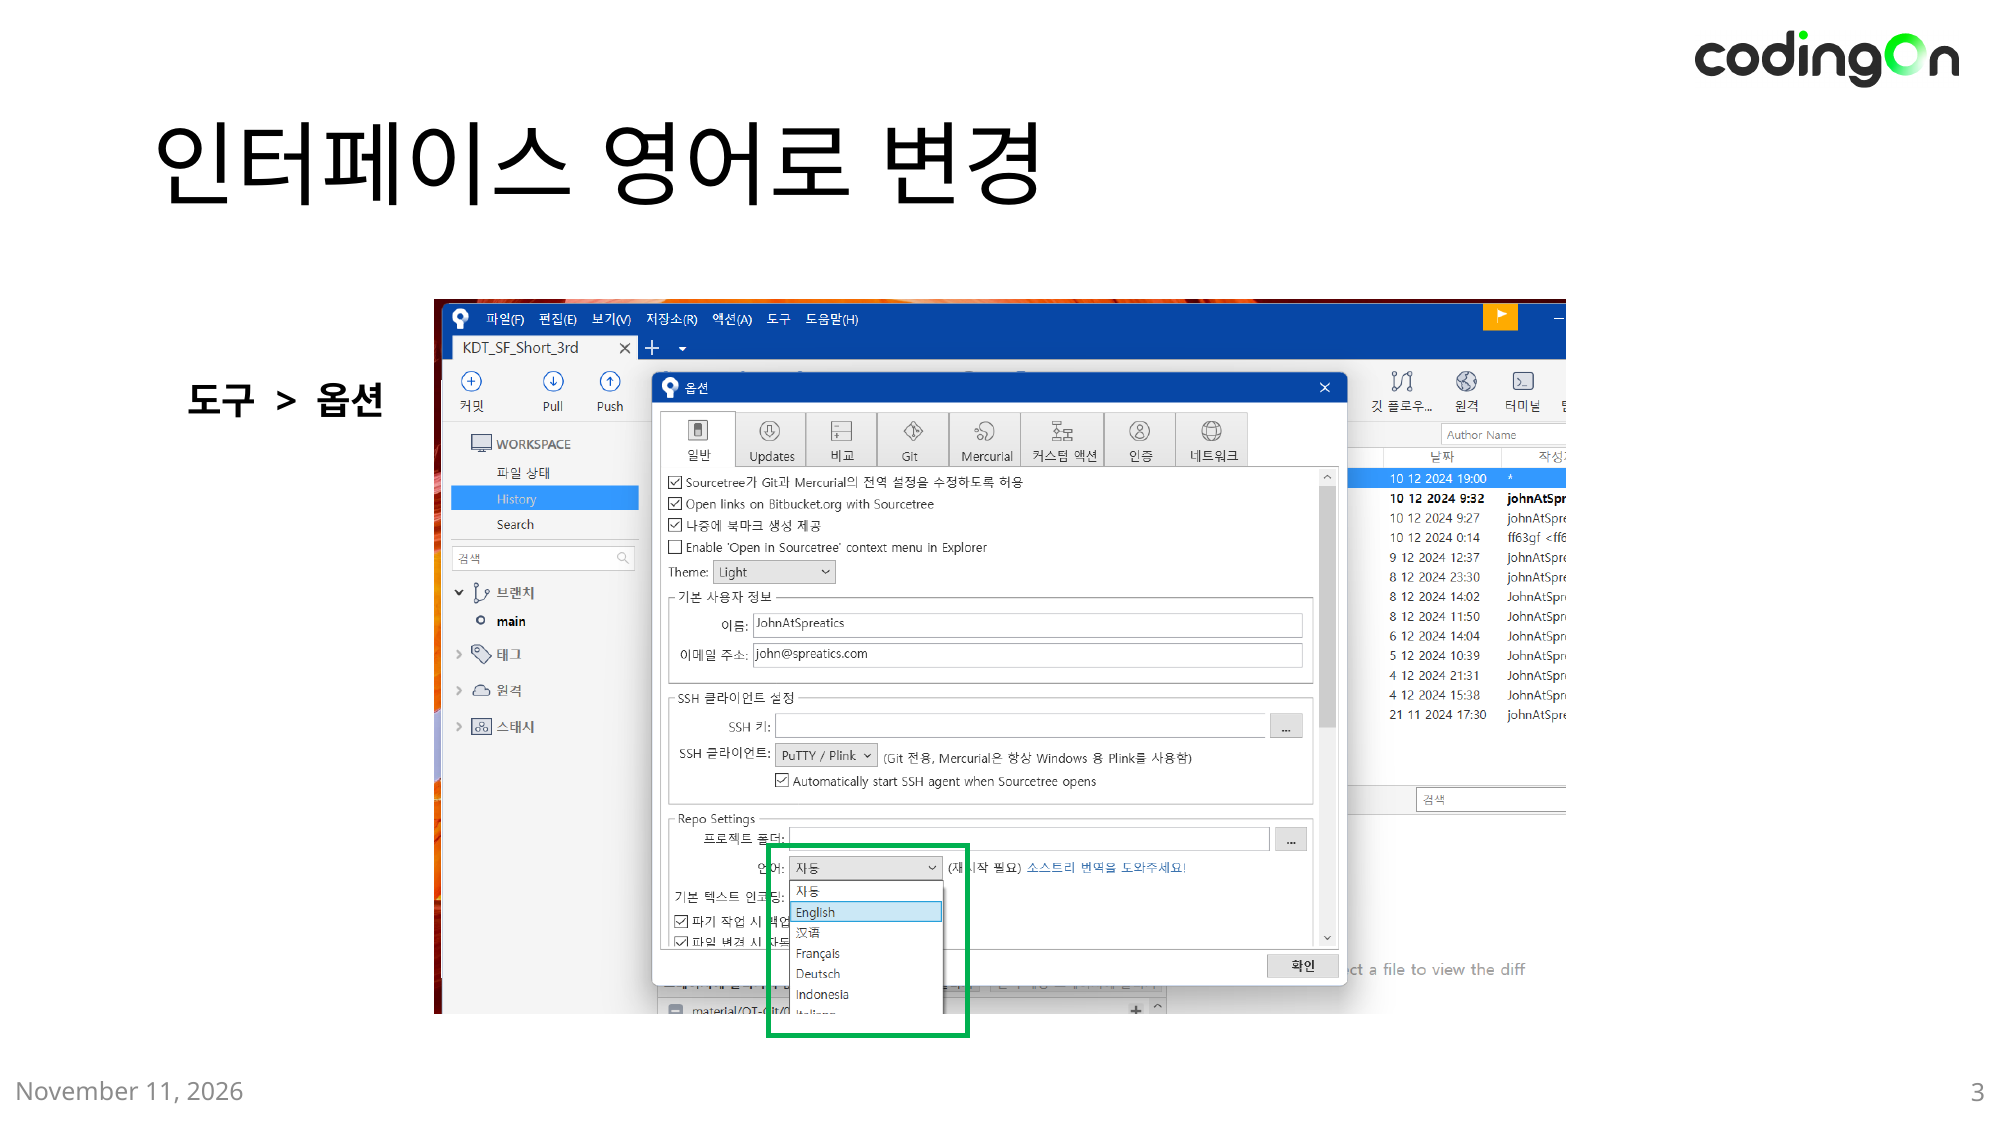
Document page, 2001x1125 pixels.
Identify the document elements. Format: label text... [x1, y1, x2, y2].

text_box 도구 > 옵션 [172, 369, 400, 430]
slide_number 2025년 4월 [0, 1062, 450, 1123]
title 인터페이스 영어로 변경 [137, 59, 1863, 278]
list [434, 299, 1566, 1014]
picture [1695, 30, 1959, 88]
text_box [768, 1014, 968, 1036]
slide_number 3 [1550, 1063, 2000, 1124]
